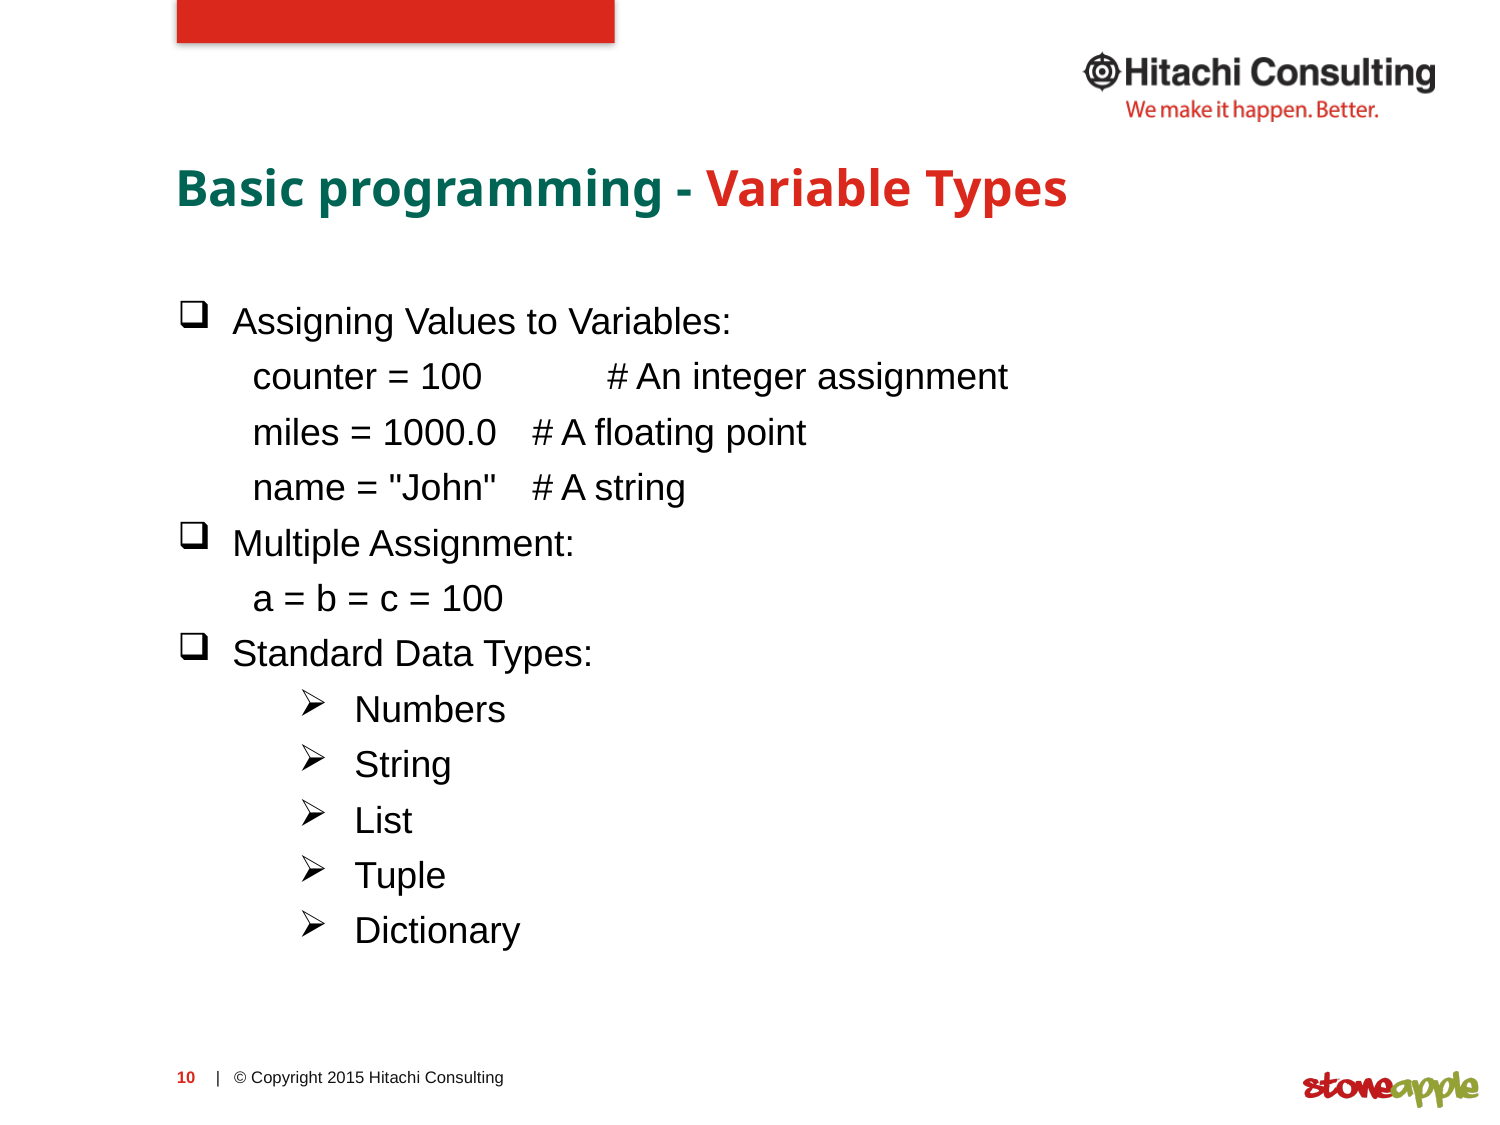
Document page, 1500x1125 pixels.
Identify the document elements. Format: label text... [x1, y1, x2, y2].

picture [1082, 51, 1435, 122]
picture [1303, 1071, 1479, 1108]
text_box Assigning Values to Variables: counter = 100 # An integer assignment miles = 1000.0 # A floating point name = "John" # A string Multiple Assignment: a = b = c = 100 Standard Data Types: Numbers String List Tuple Dictionary [162, 289, 1467, 814]
title Basic programming - Variable Types [175, 156, 1425, 261]
